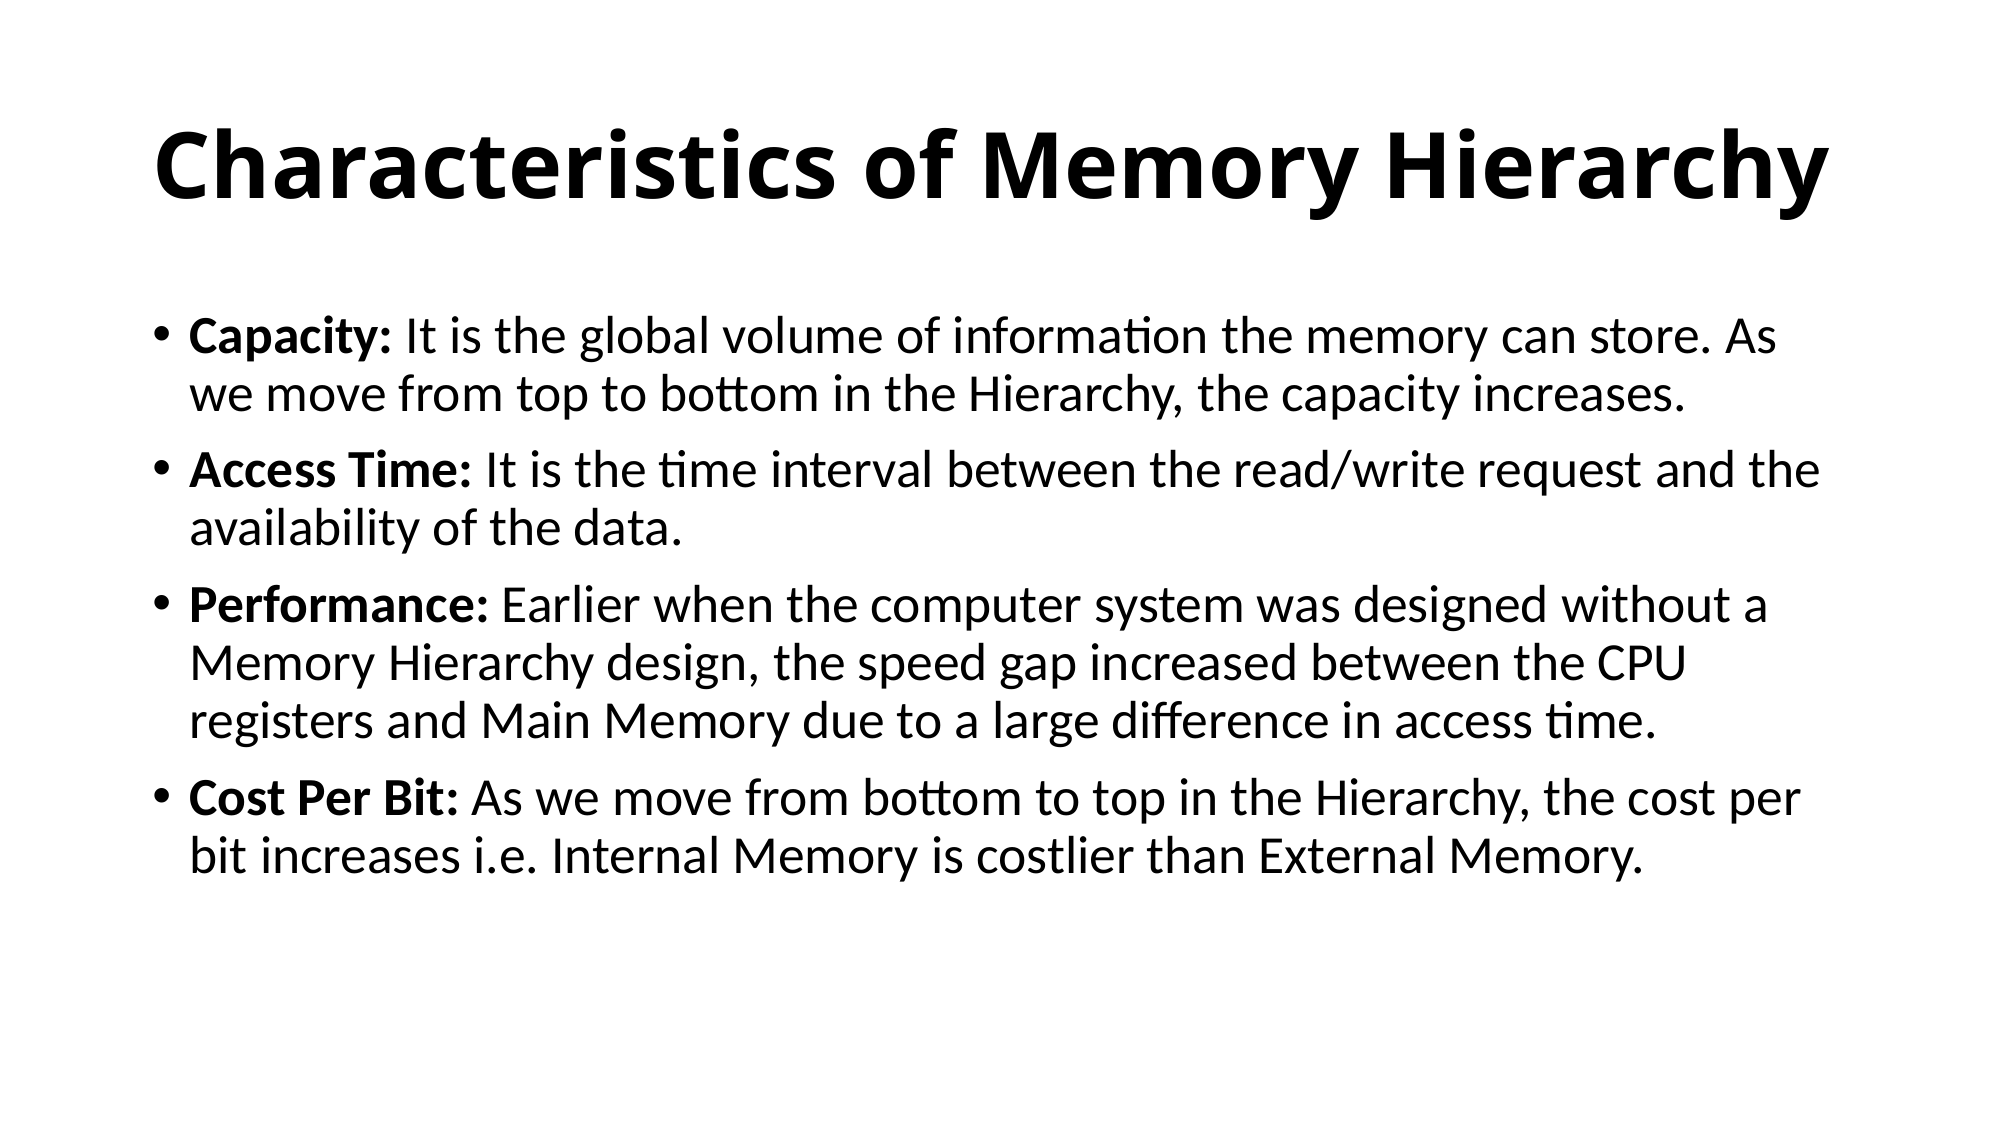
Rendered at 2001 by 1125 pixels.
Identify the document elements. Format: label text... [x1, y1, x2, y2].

list Capacity: It is the global volume of information the memory can store. As we move from top to bottom in the Hierarchy, the capacity increases. Access Time: It is the time interval between the read/write request and the availability of the data. Performance: Earlier when the computer system was designed without a Memory Hierarchy design, the speed gap increased between the CPU registers and Main Memory due to a large difference in access time. Cost Per Bit: As we move from bottom to top in the Hierarchy, the cost per bit increases i.e. Internal Memory is costlier than External Memory. [137, 299, 1863, 1014]
title Characteristics of Memory Hierarchy [137, 59, 1863, 278]
